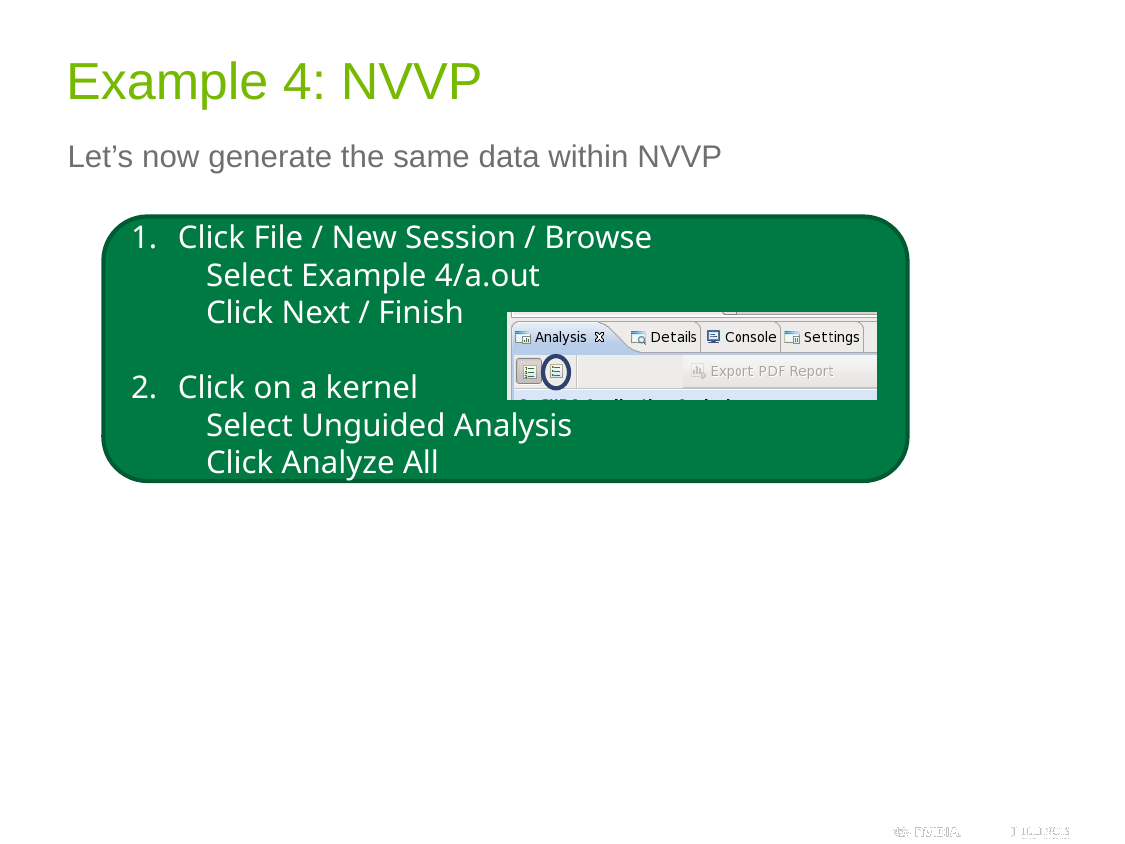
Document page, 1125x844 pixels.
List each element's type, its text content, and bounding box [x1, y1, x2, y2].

list Let’s now generate the same data within NVVP [52, 132, 1073, 794]
picture [1008, 824, 1020, 839]
picture [505, 311, 877, 400]
title Example 4: NVVP [50, 47, 1075, 120]
picture [1022, 827, 1069, 839]
picture [893, 825, 961, 838]
